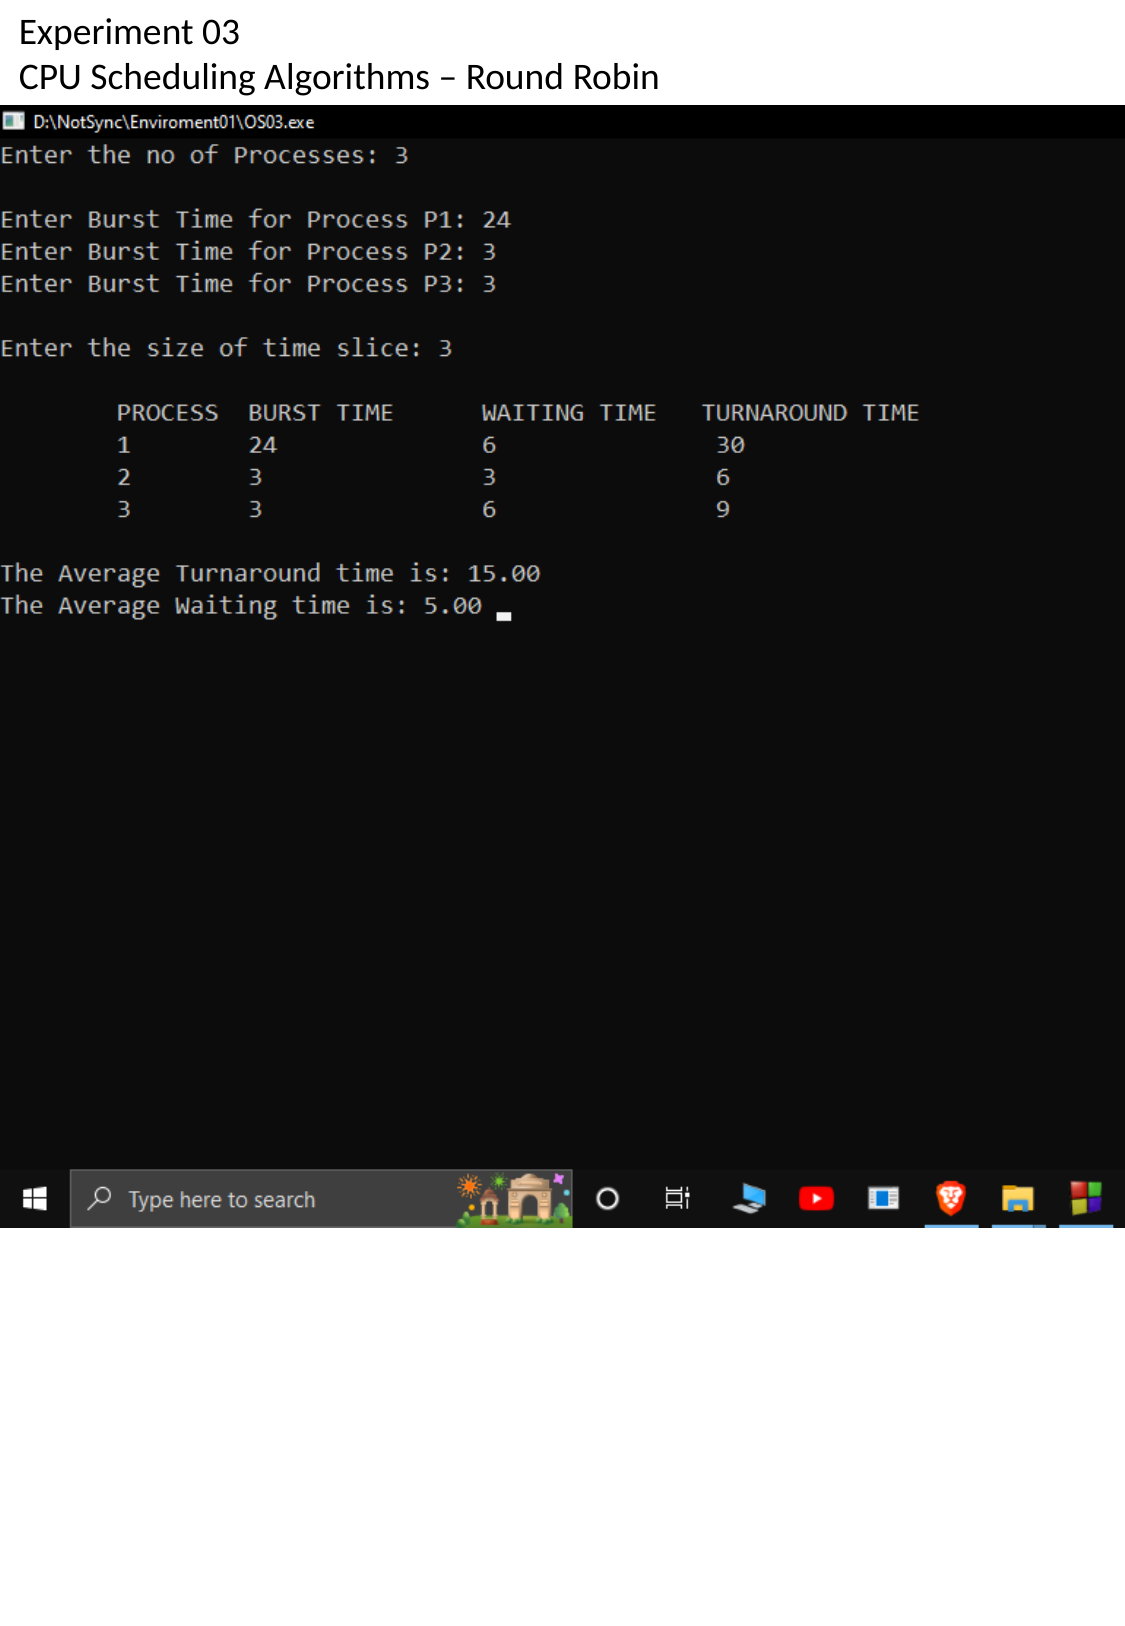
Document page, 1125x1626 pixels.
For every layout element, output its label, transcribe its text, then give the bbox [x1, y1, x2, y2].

text_box Experiment 03 CPU Scheduling Algorithms – Round Robin [4, 0, 676, 105]
picture [0, 105, 1125, 1228]
